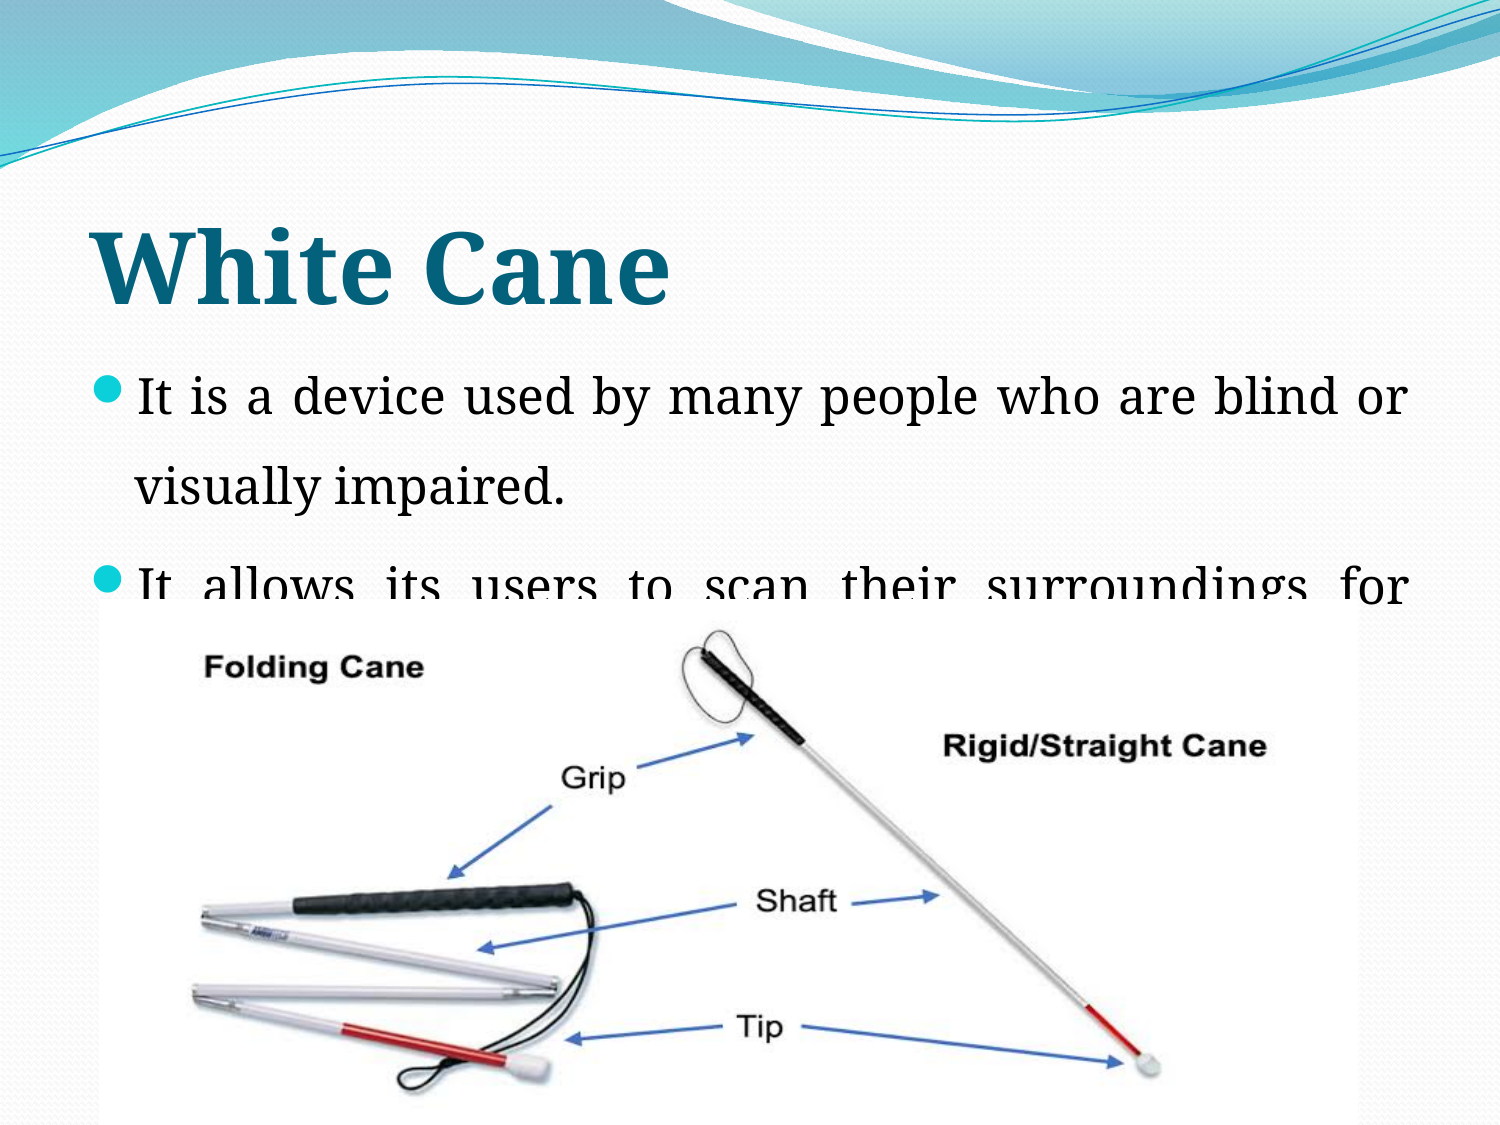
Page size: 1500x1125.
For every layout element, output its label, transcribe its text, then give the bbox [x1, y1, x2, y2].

list White Cane It is a device used by many people who are blind or visually impaired. It allows its users to scan their surroundings for obstacles. [75, 137, 1425, 1038]
picture [99, 599, 1359, 1125]
